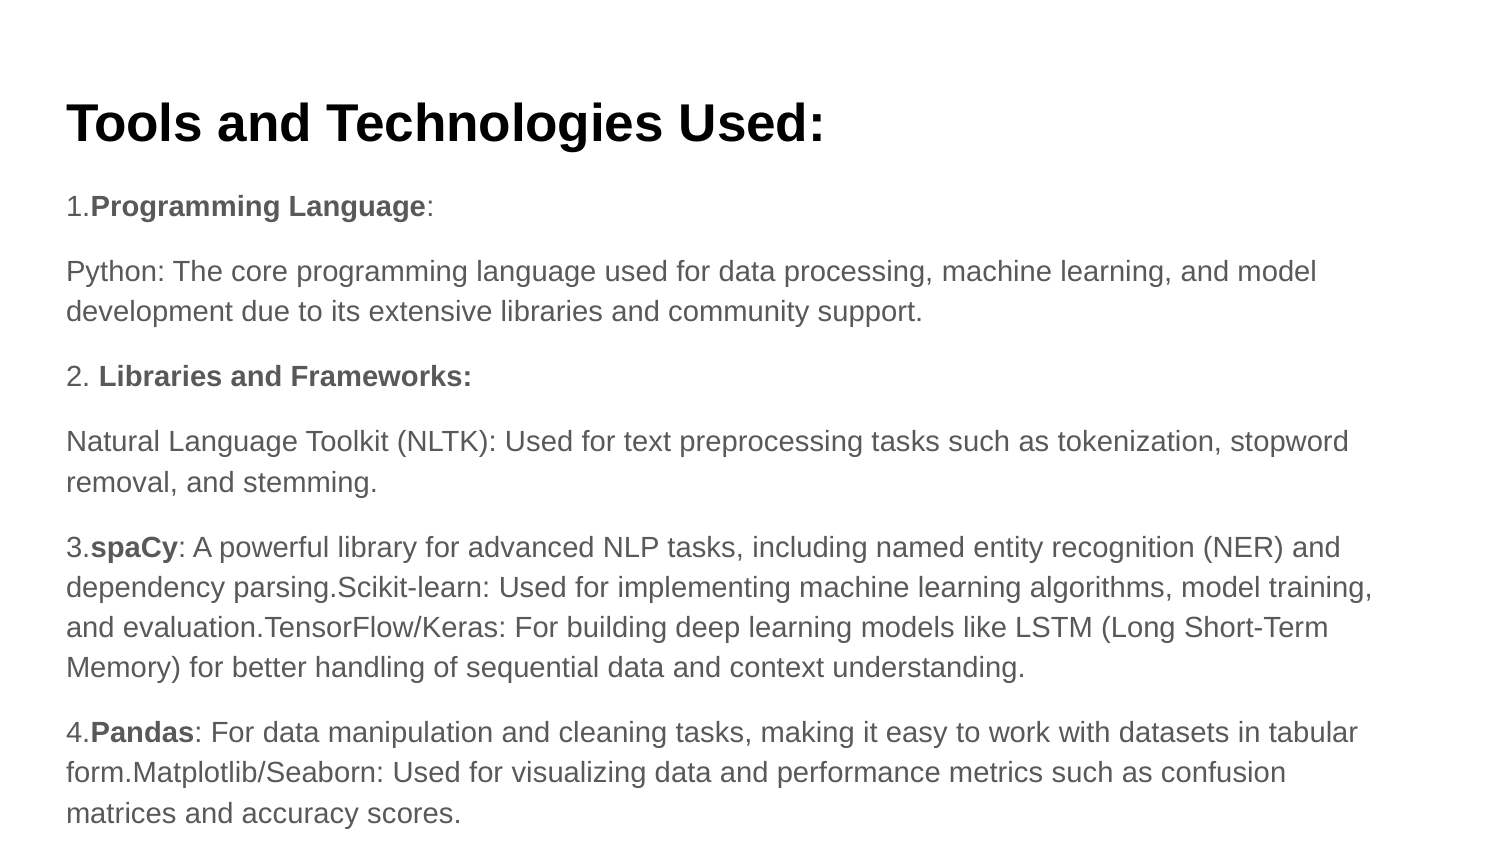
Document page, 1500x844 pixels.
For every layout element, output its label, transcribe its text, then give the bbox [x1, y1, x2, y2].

title Tools and Technologies Used: [51, 72, 1449, 167]
list 1.Programming Language: Python: The core programming language used for data processing, machine learning, and model development due to its extensive libraries and community support. 2. Libraries and Frameworks: Natural Language Toolkit (NLTK): Used for text preprocessing tasks such as tokenization, stopword removal, and stemming. 3.spaCy: A powerful library for advanced NLP tasks, including named entity recognition (NER) and dependency parsing.Scikit-learn: Used for implementing machine learning algorithms, model training, and evaluation.TensorFlow/Keras: For building deep learning models like LSTM (Long Short-Term Memory) for better handling of sequential data and context understanding. 4.Pandas: For data manipulation and cleaning tasks, making it easy to work with datasets in tabular form.Matplotlib/Seaborn: Used for visualizing data and performance metrics such as confusion matrices and accuracy scores. [51, 166, 1403, 844]
